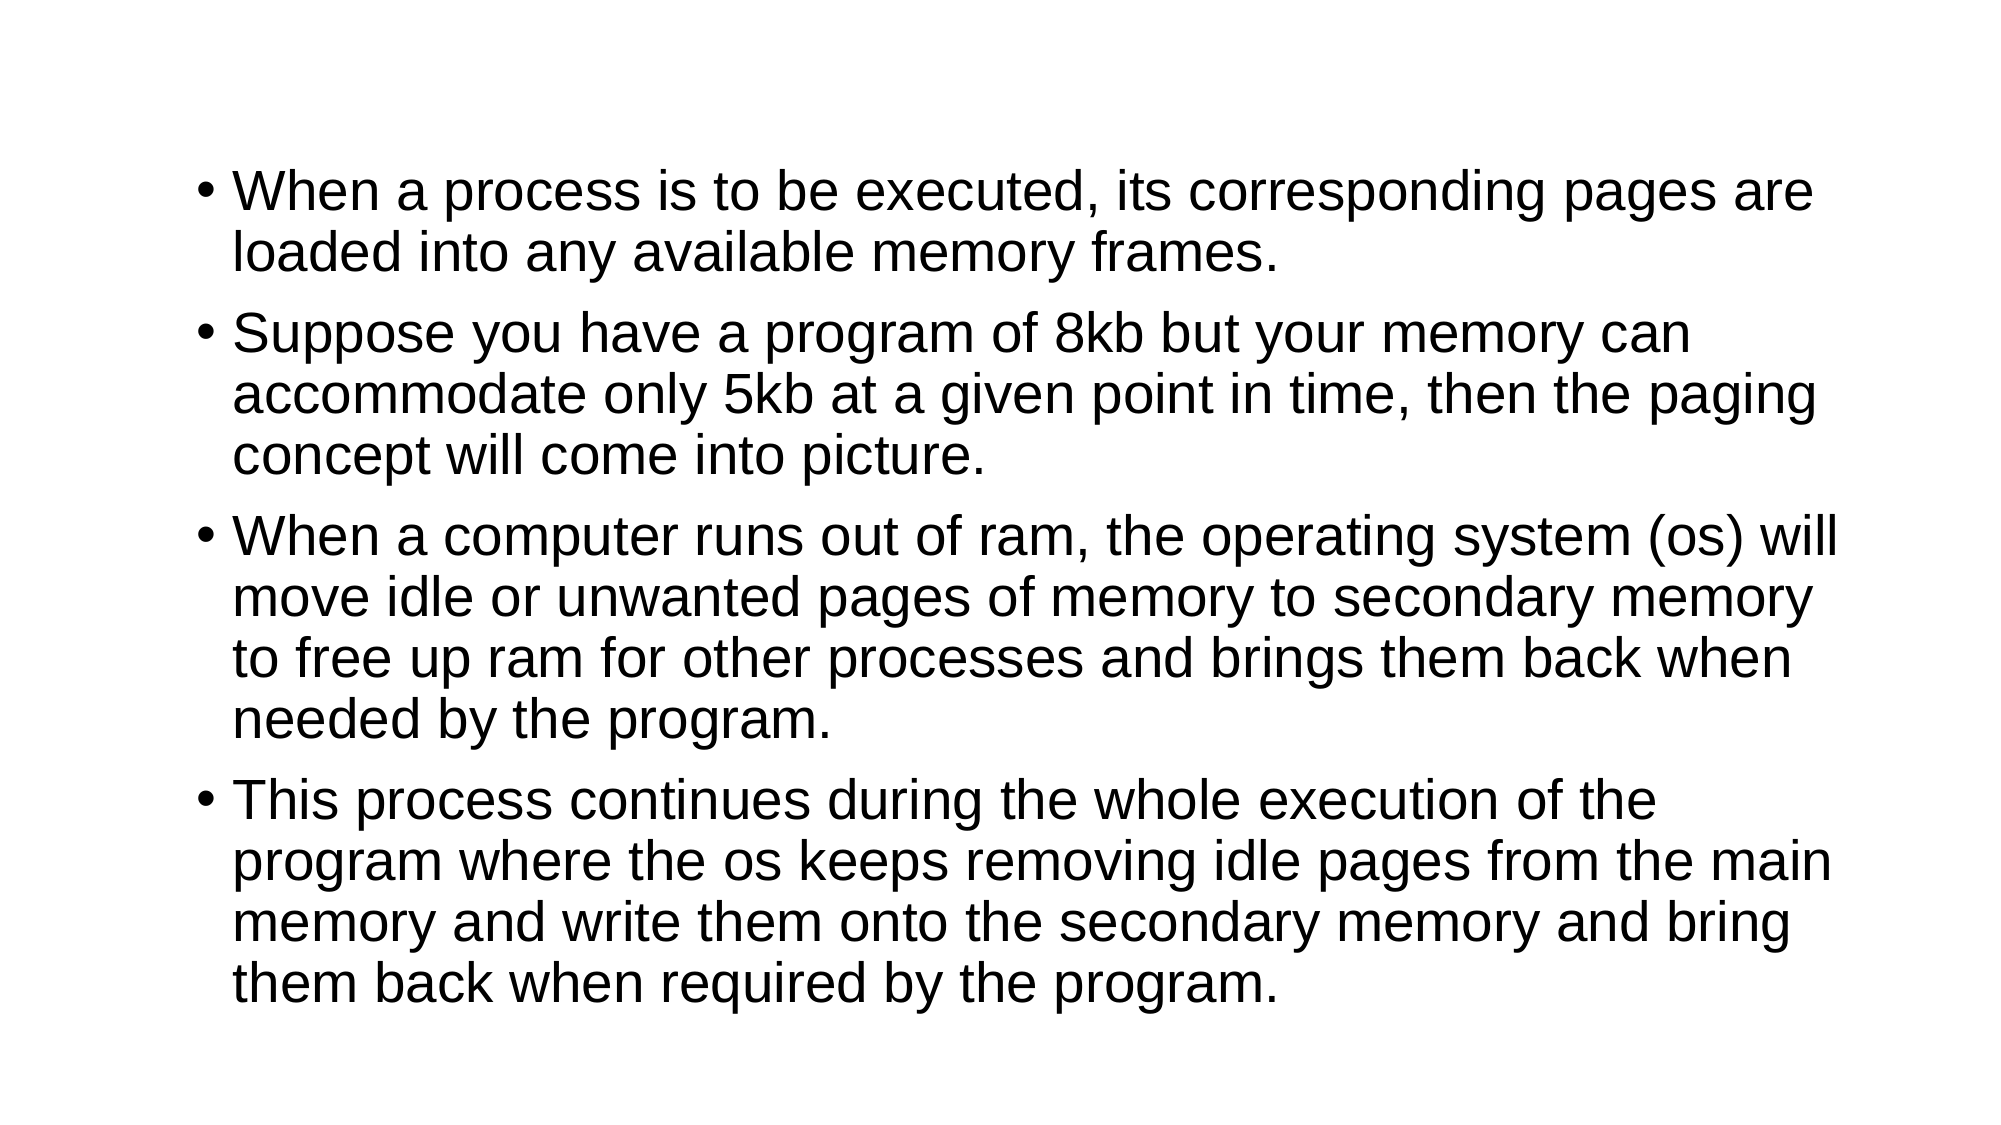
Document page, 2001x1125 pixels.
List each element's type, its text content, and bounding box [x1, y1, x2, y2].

list When a process is to be executed, its corresponding pages are loaded into any available memory frames. Suppose you have a program of 8kb but your memory can accommodate only 5kb at a given point in time, then the paging concept will come into picture. When a computer runs out of ram, the operating system (os) will move idle or unwanted pages of memory to secondary memory to free up ram for other processes and brings them back when needed by the program. This process continues during the whole execution of the program where the os keeps removing idle pages from the main memory and write them onto the secondary memory and bring them back when required by the program. [181, 154, 1882, 1031]
